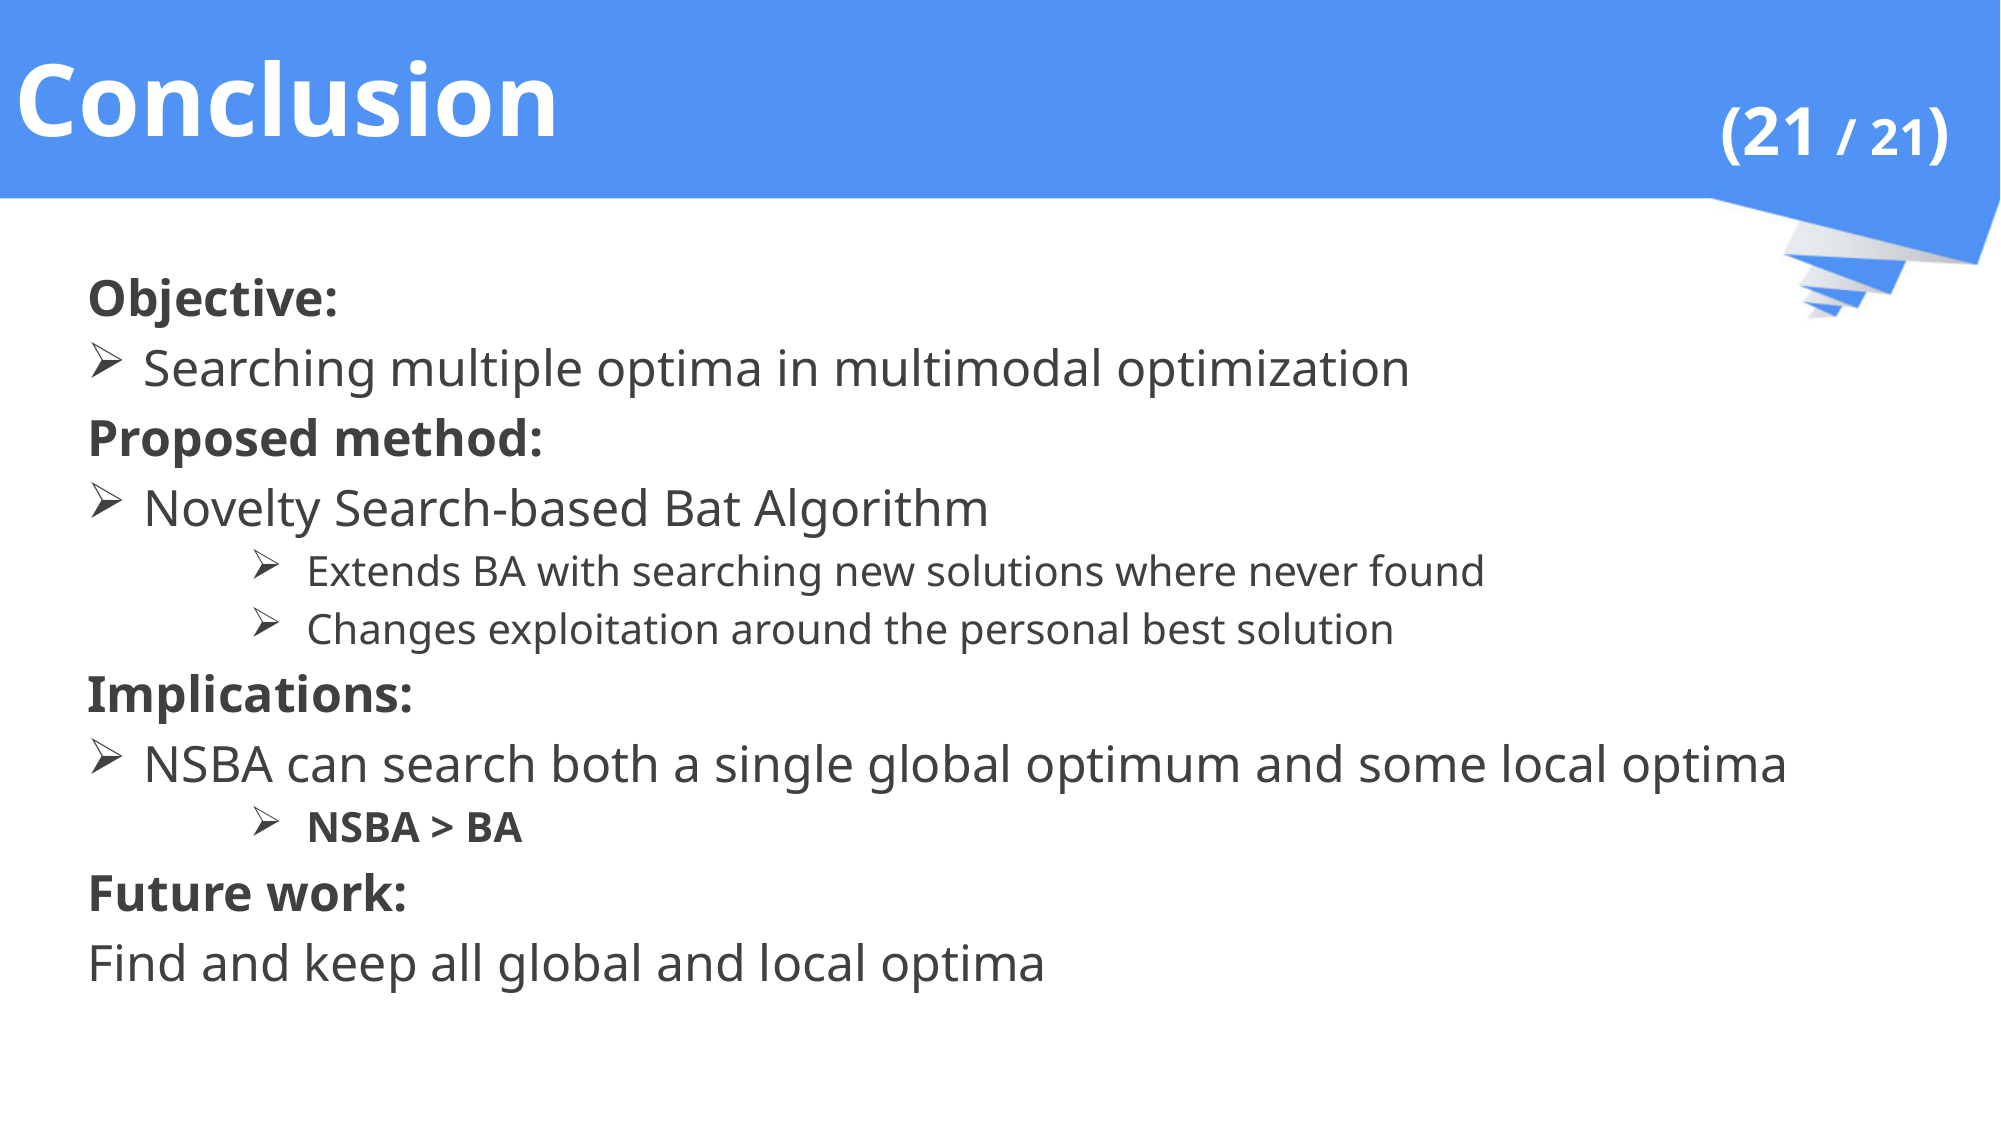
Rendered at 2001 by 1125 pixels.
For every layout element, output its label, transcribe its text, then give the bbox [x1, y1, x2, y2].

picture [0, 0, 2001, 1125]
text_box (21 / 21) [1705, 81, 1976, 177]
title Conclusion [0, 0, 2000, 194]
list Objective: Searching multiple optima in multimodal optimization Proposed method: Novelty Search-based Bat Algorithm Extends BA with searching new solutions where never found Changes exploitation around the personal best solution Implications: NSBA can search both a single global optimum and some local optima NSBA > BA Future work: Find and keep all global and local optima [22, 258, 1950, 1051]
